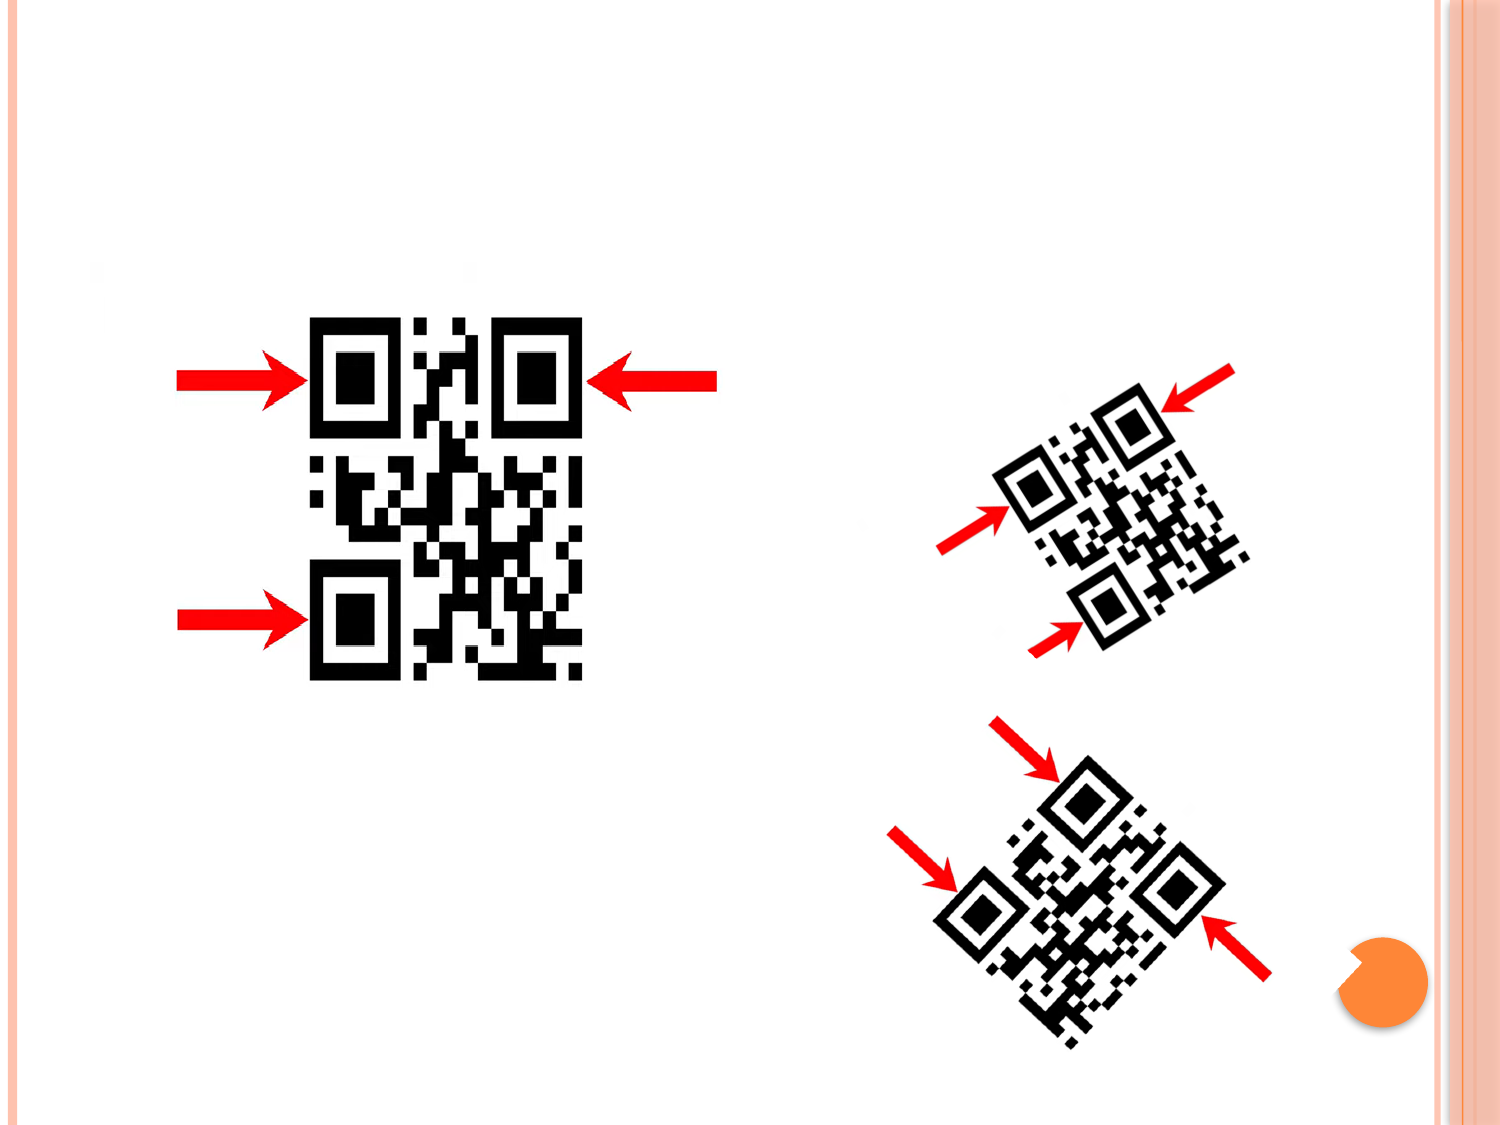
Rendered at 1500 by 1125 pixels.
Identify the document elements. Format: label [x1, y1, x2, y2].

picture [798, 282, 1385, 1125]
picture [90, 261, 802, 737]
